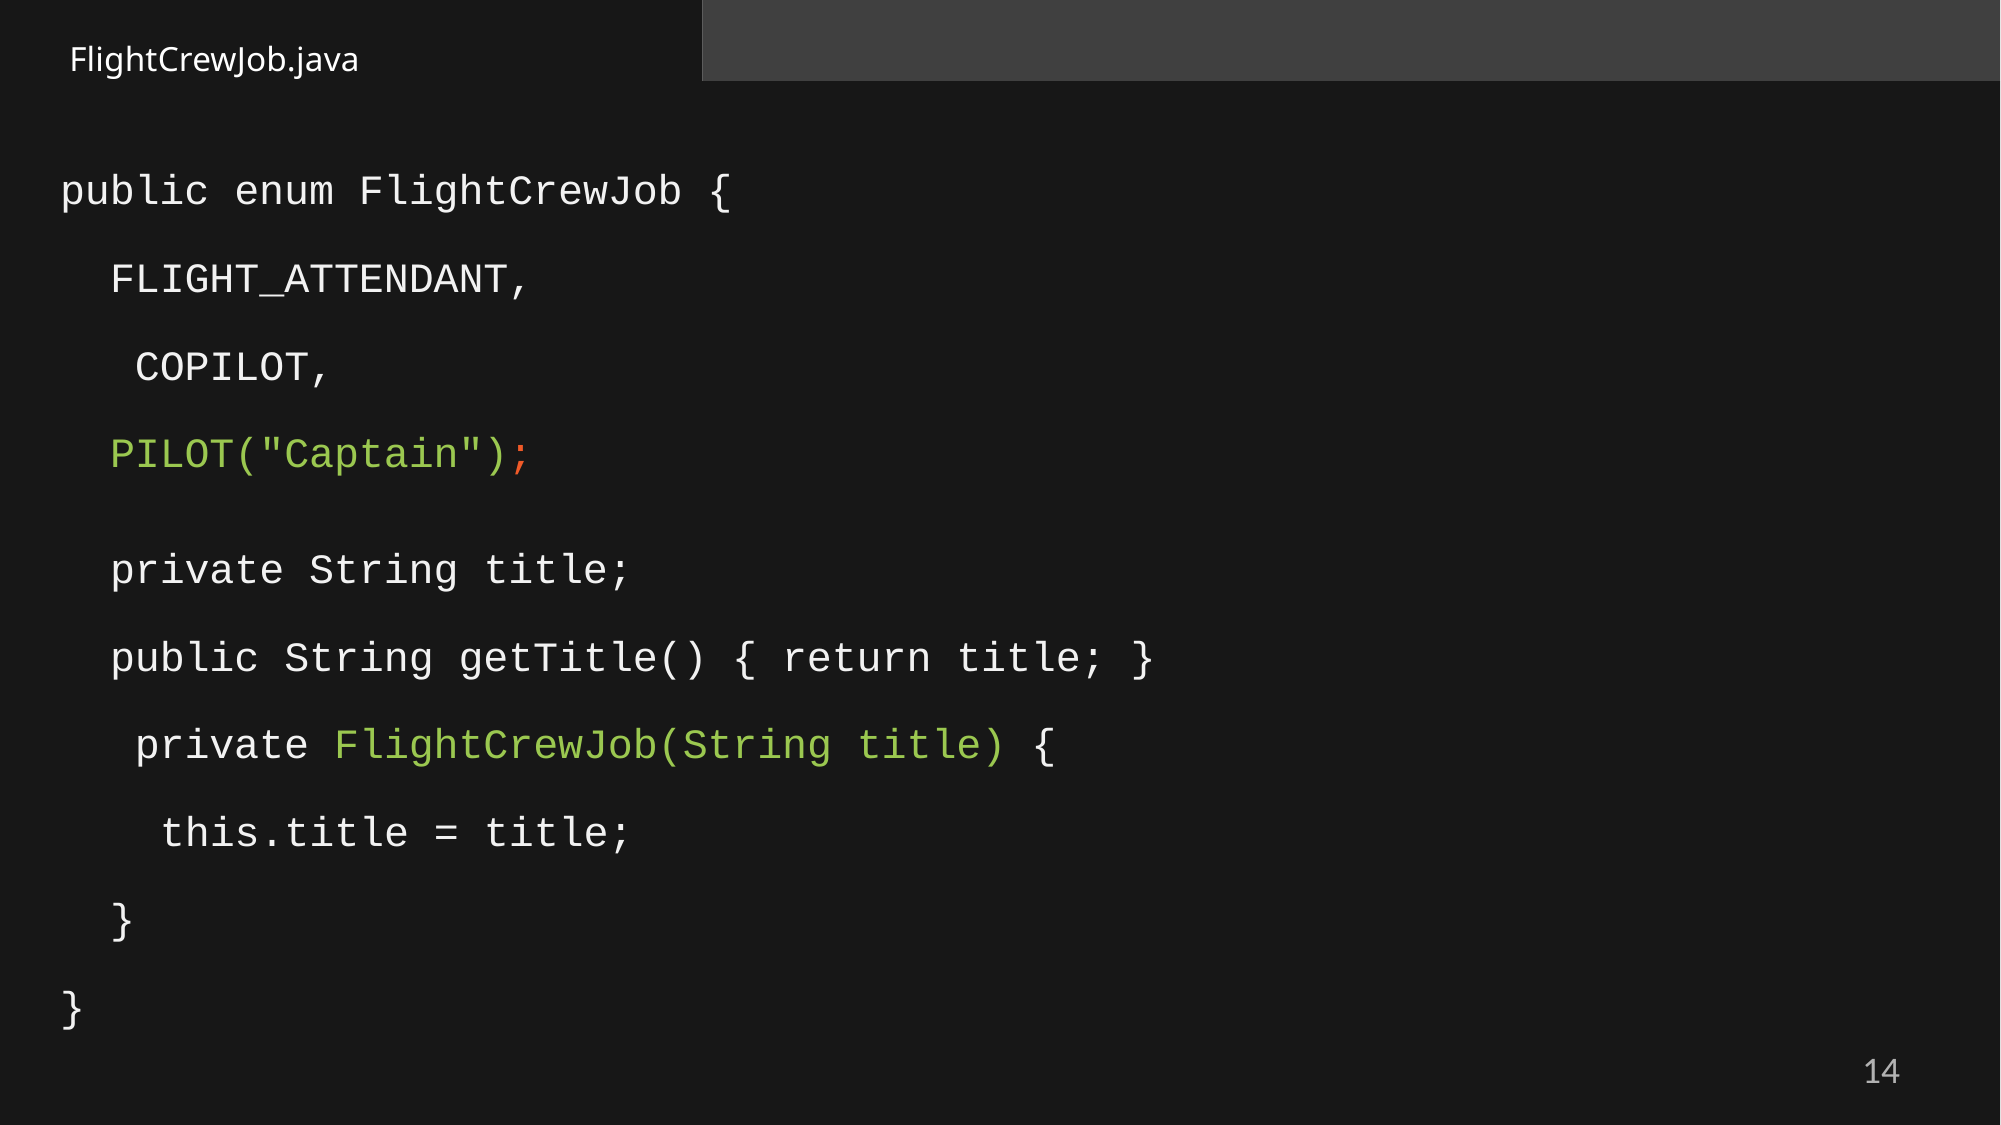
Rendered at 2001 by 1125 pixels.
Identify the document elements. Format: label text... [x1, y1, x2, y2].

title public enum FlightCrewJob { FLIGHT_ATTENDANT, COPILOT, [57, 161, 738, 389]
slide_number 14 [1440, 1046, 1900, 1103]
text_box PILOT("Captain"); private String title; public String getTitle() { return title; } private FlightCrewJob(String title) { this.title = title; } } [57, 423, 1163, 1030]
text_box FlightCrewJob.java [67, 36, 394, 79]
